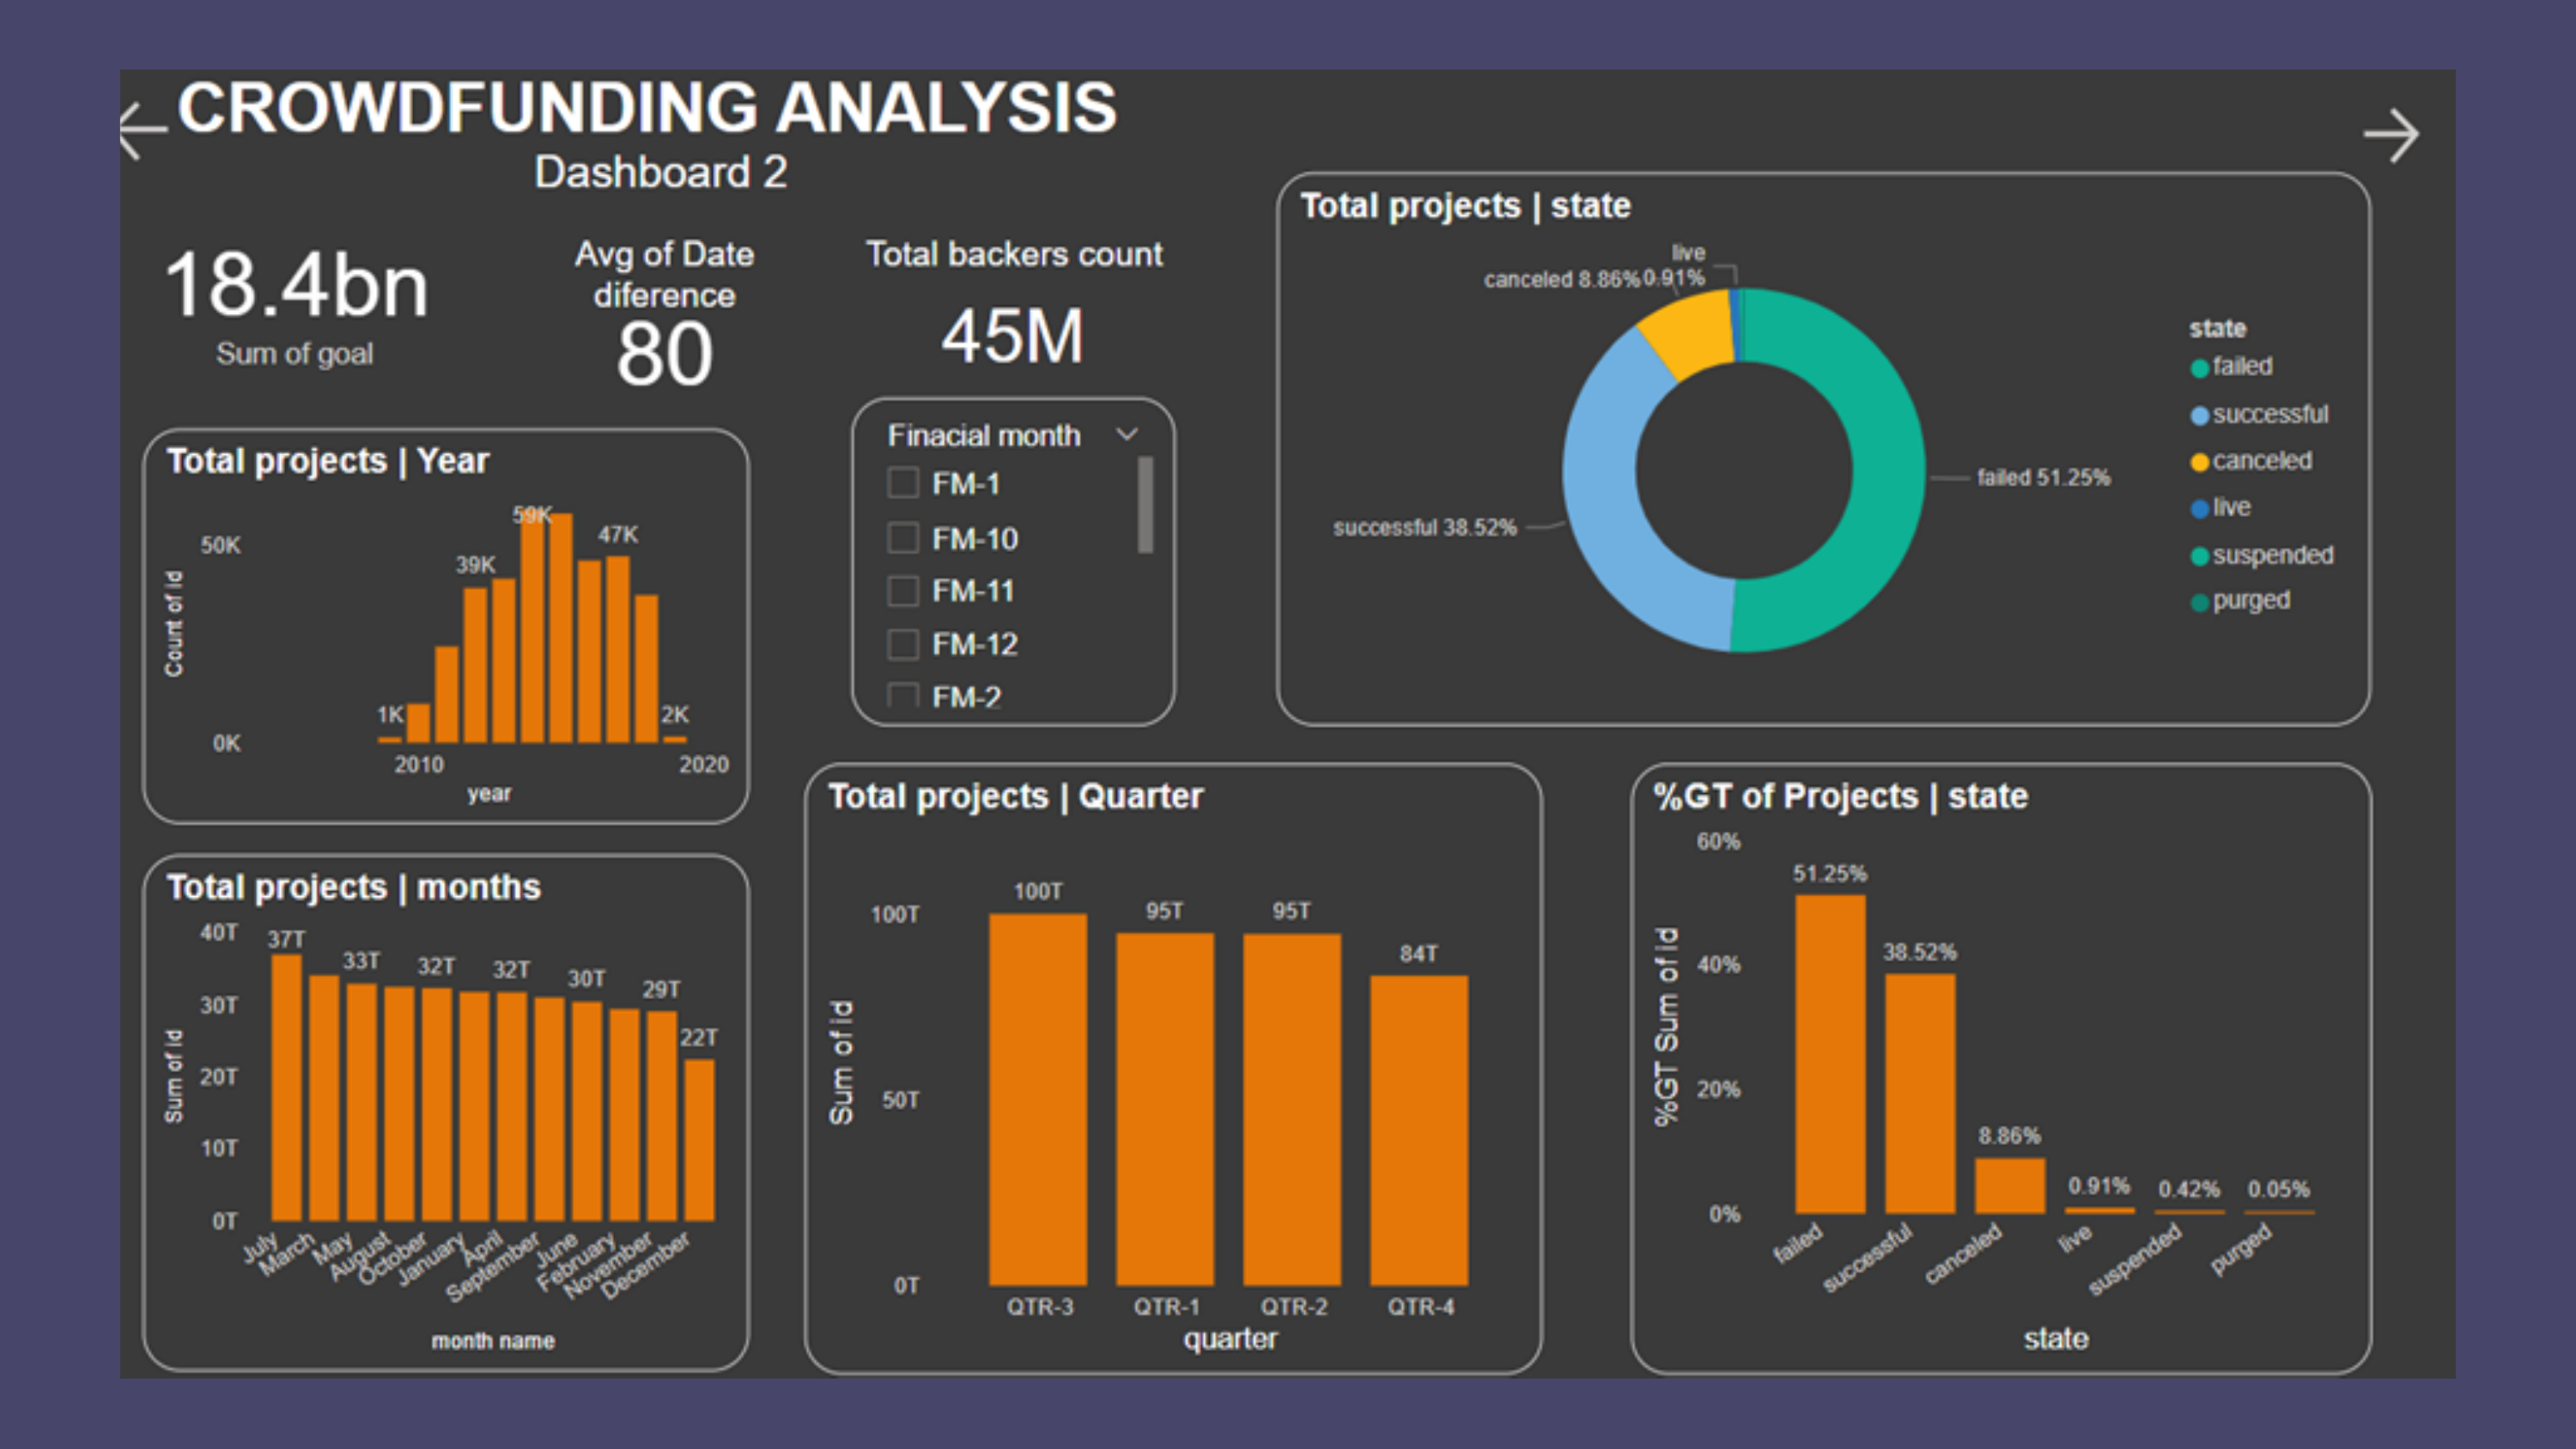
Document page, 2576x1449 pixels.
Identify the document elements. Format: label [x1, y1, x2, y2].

text_box [119, 70, 2457, 1379]
